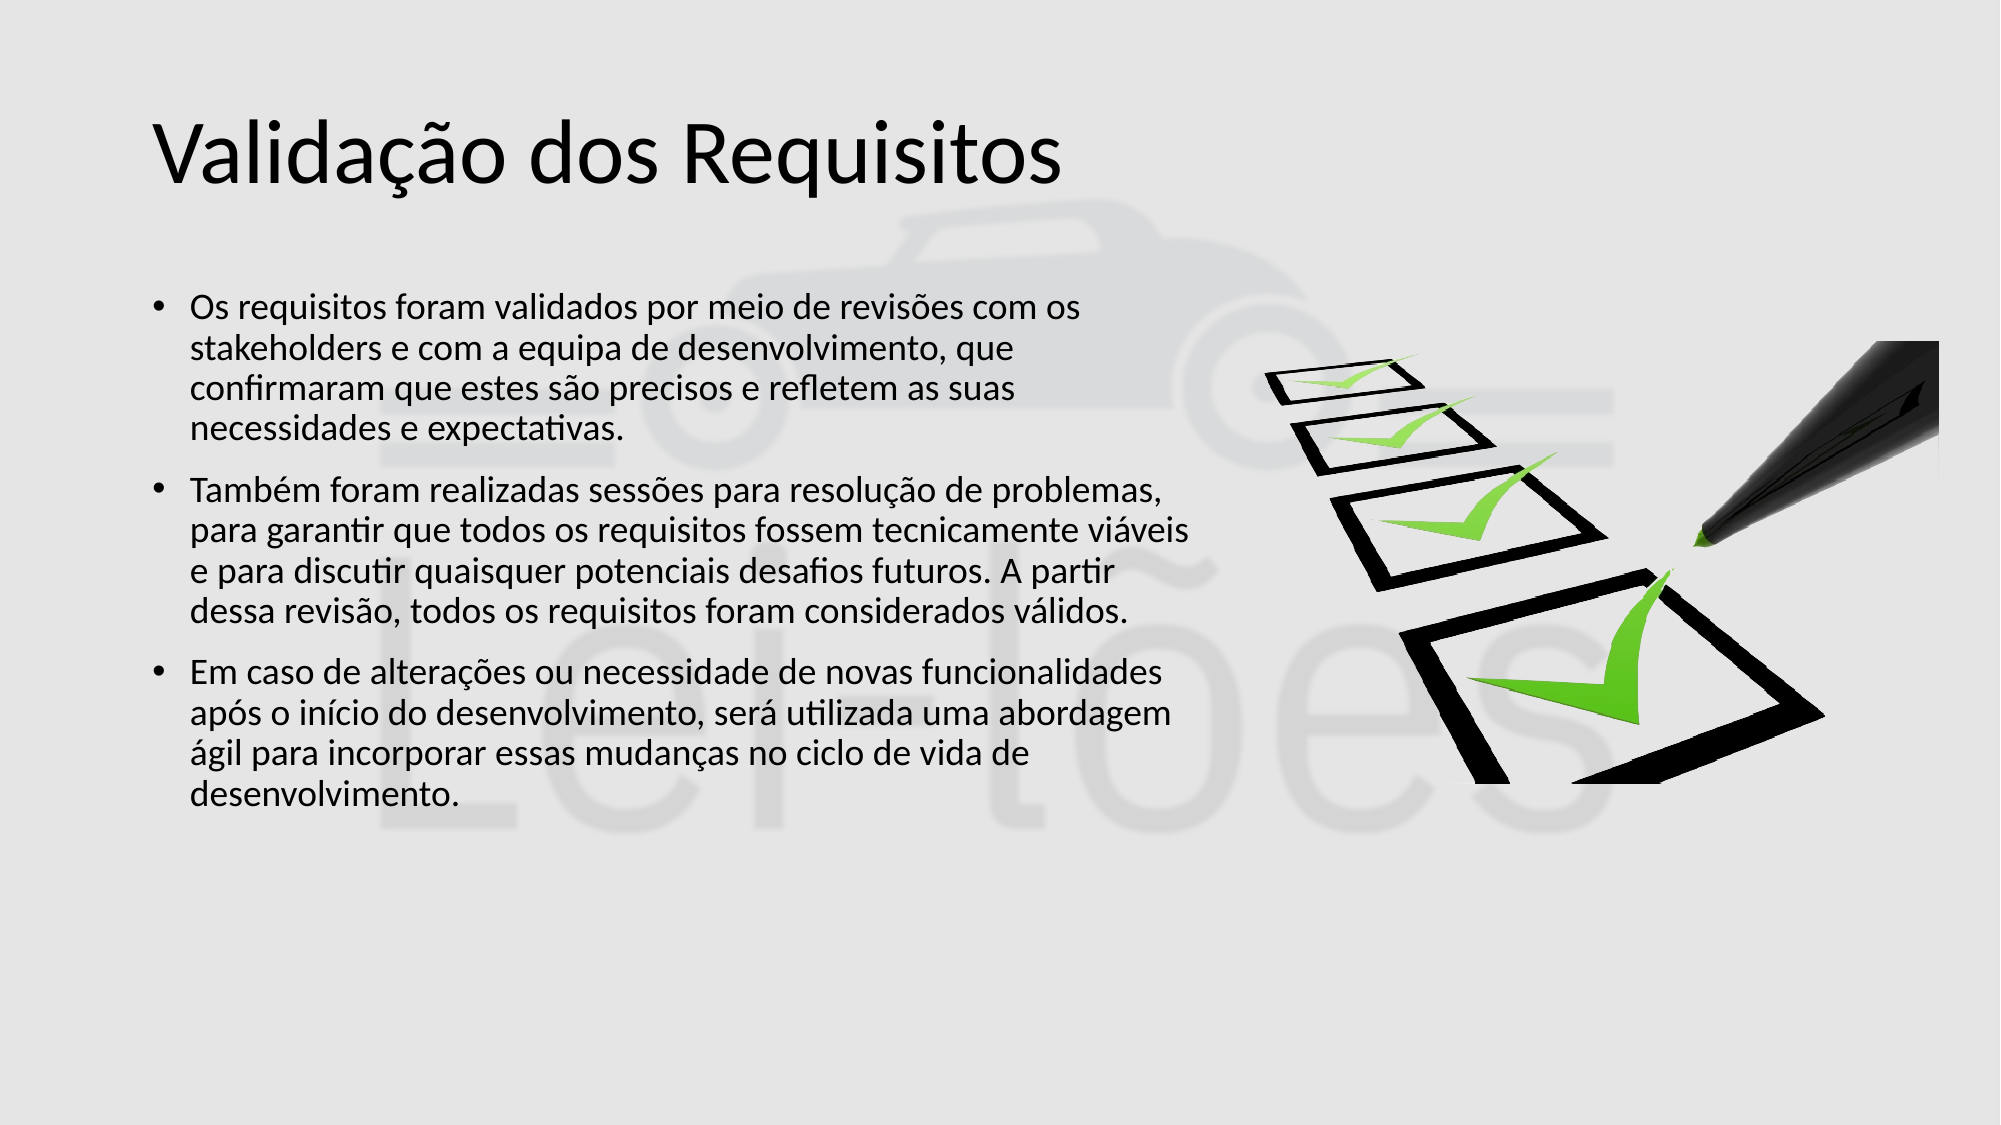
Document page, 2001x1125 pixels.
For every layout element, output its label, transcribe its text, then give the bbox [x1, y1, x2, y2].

list Os requisitos foram validados por meio de revisões com os stakeholders e com a equipa de desenvolvimento, que confirmaram que estes são precisos e refletem as suas necessidades e expectativas. Também foram realizadas sessões para resolução de problemas, para garantir que todos os requisitos fossem tecnicamente viáveis e para discutir quaisquer potenciais desafios futuros. A partir dessa revisão, todos os requisitos foram considerados válidos. Em caso de alterações ou necessidade de novas funcionalidades após o início do desenvolvimento, será utilizada uma abordagem ágil para incorporar essas mudanças no ciclo de vida de desenvolvimento. [137, 279, 1206, 1016]
picture [1233, 341, 1939, 784]
title Validação dos Requisitos [137, 44, 1863, 263]
